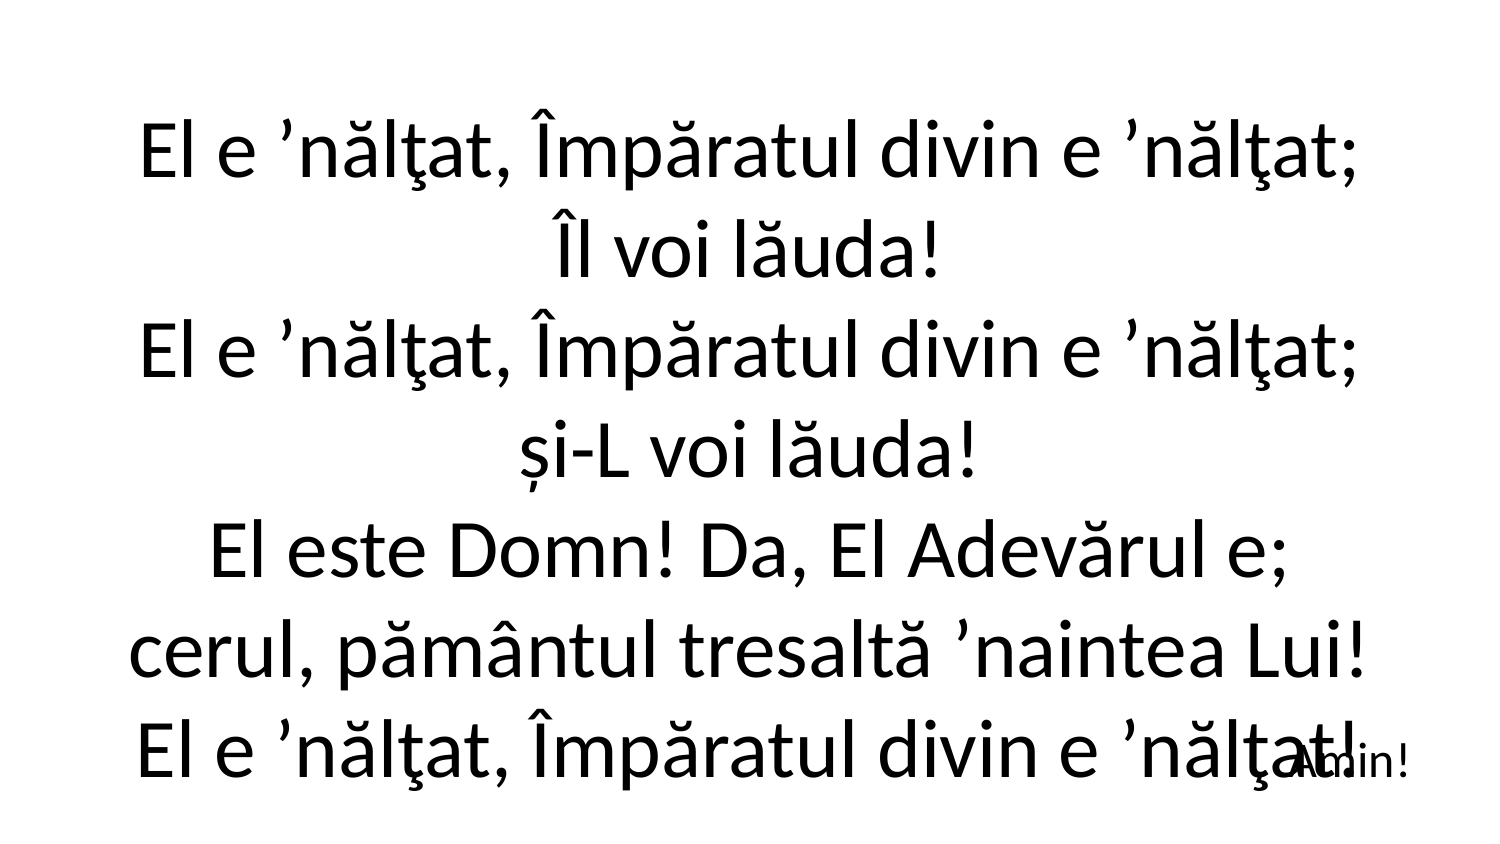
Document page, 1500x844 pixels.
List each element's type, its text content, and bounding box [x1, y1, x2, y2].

text_box Amin! [1273, 674, 1427, 795]
text_box El e ʼnălţat, Împăratul divin e ʼnălţat; Îl voi lăuda! El e ʼnălţat, Împăratul divin e ʼnălţat; și-L voi lăuda! El este Domn! Da, El Adevărul e; cerul, pământul tresaltă ʼnaintea Lui! El e ʼnălţat, Împăratul divin e ʼnălţat! [113, 42, 1387, 802]
